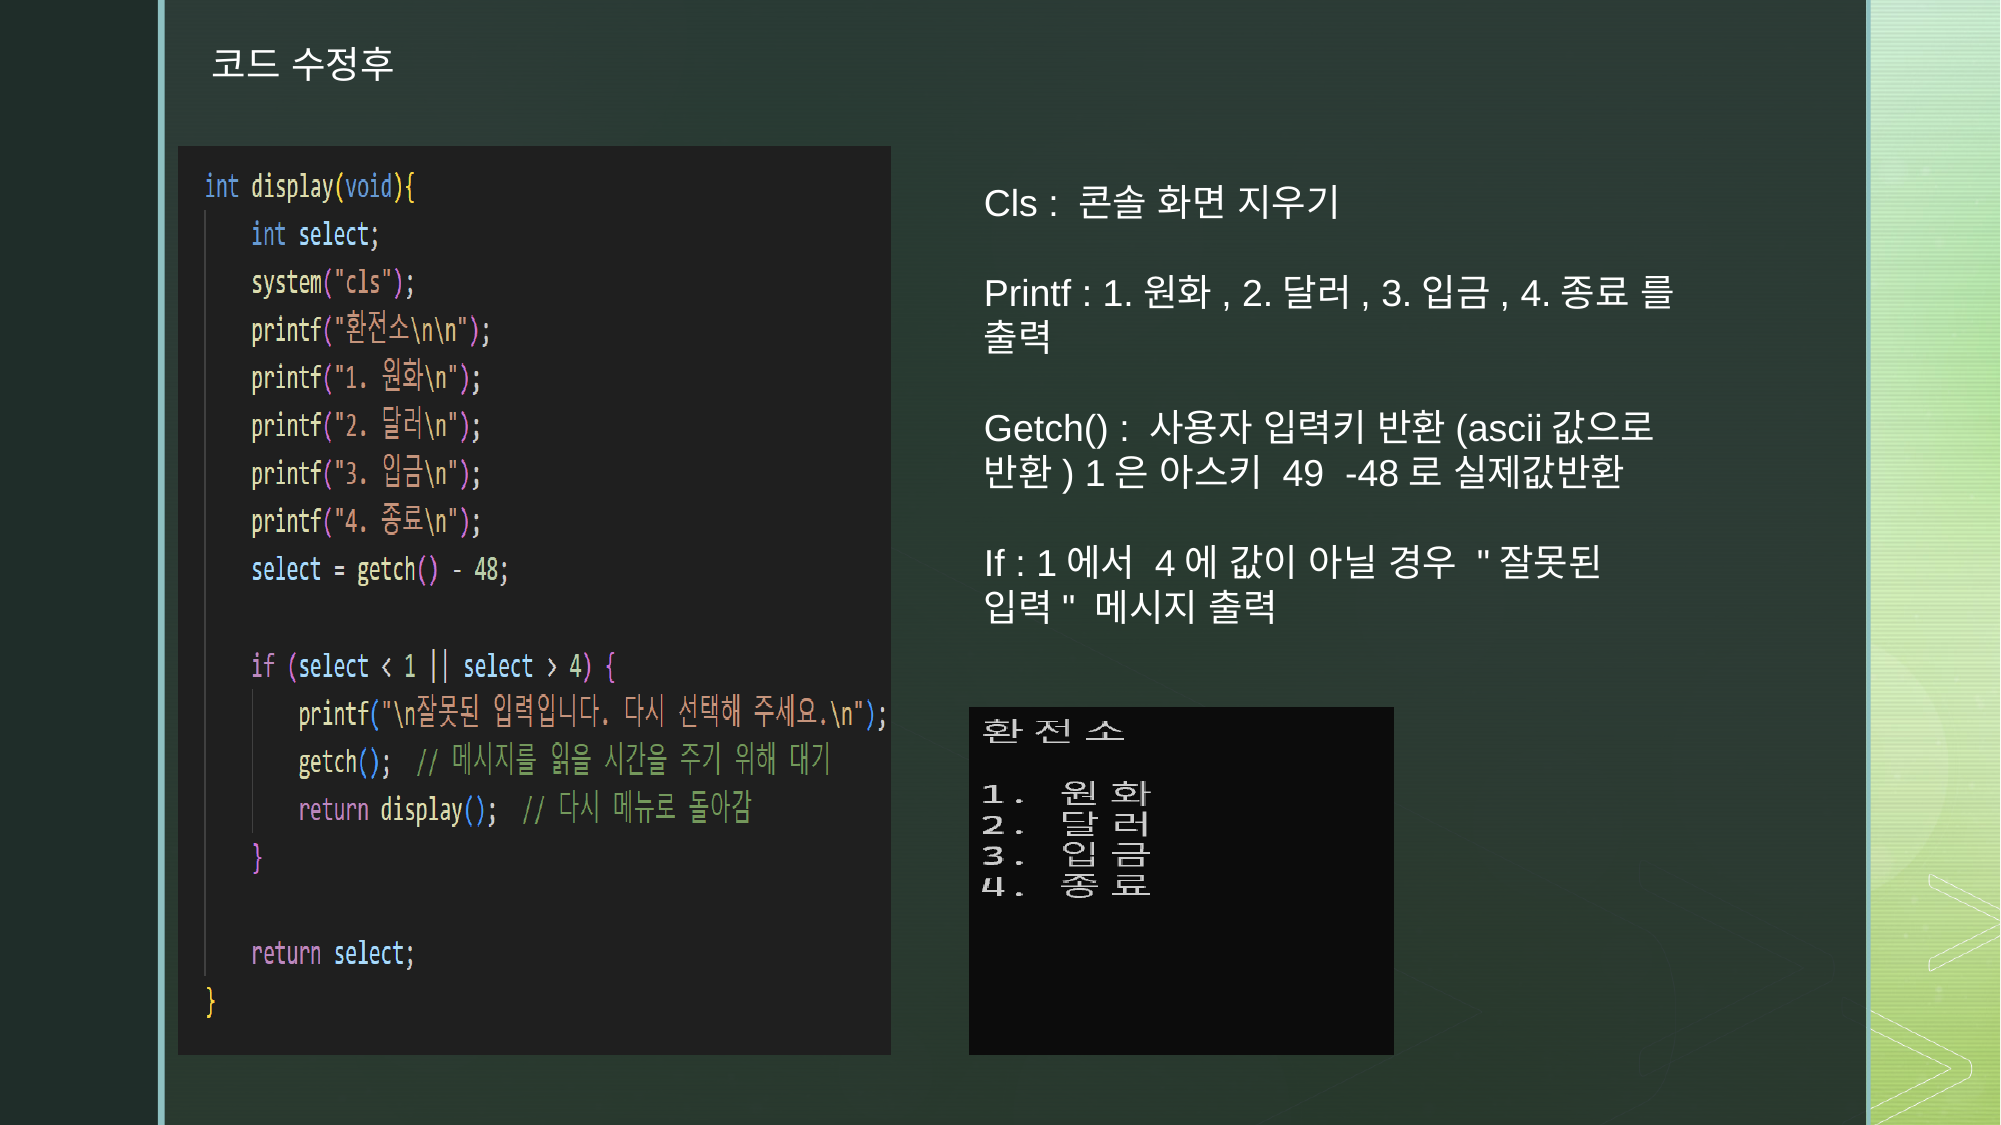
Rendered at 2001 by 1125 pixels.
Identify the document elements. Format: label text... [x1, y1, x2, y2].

text_box 코드 수정후 [196, 33, 717, 94]
picture [969, 707, 1394, 1055]
picture [177, 145, 891, 1055]
picture [1871, 0, 2001, 1125]
text_box Cls : 콘솔 화면 지우기 Printf : 1.원화, 2.달러, 3.입금, 4.종료 를 출력 Getch() : 사용자 입력키 반환(ascii값으로 반환) 1은 아스키 49 -48로 실제값반환 If : 1에서 4에 값이 아닐 경우 "잘못된 입력" 메시지 출력 [969, 171, 1691, 637]
